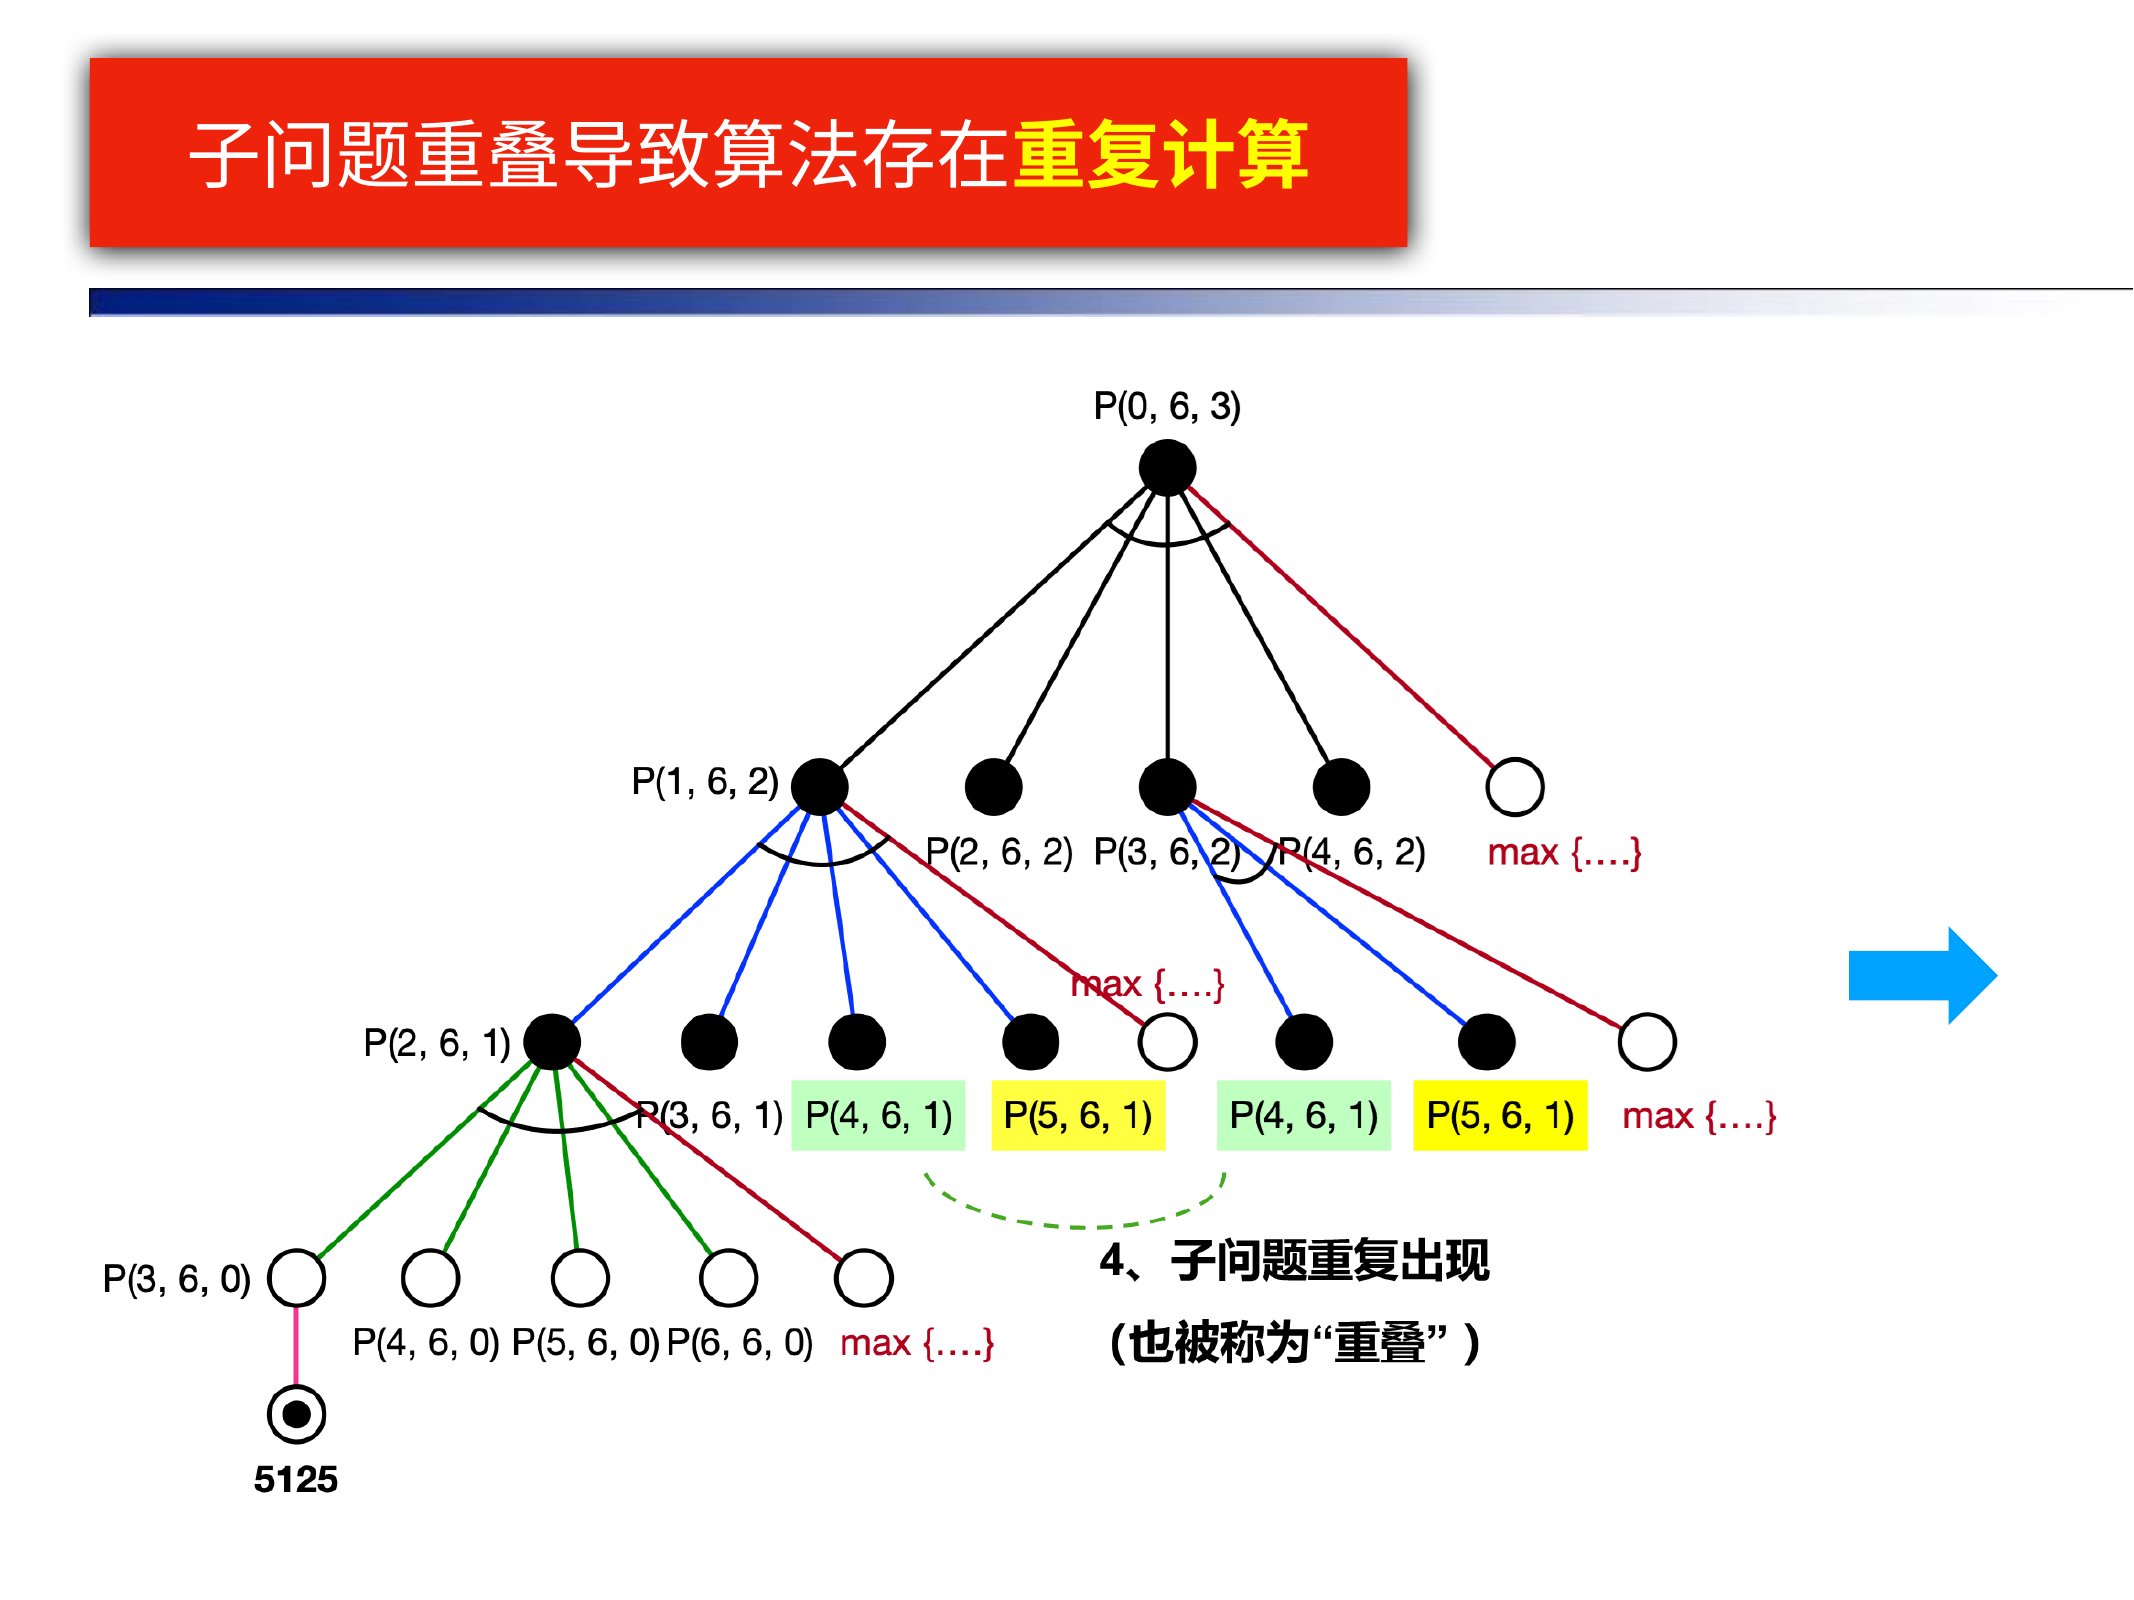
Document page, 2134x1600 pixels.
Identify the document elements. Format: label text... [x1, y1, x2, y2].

picture [89, 368, 1792, 1512]
picture [89, 288, 2134, 317]
title 子问题重叠导致算法存在重复计算 [89, 57, 1408, 248]
text_box [1849, 926, 1999, 1026]
